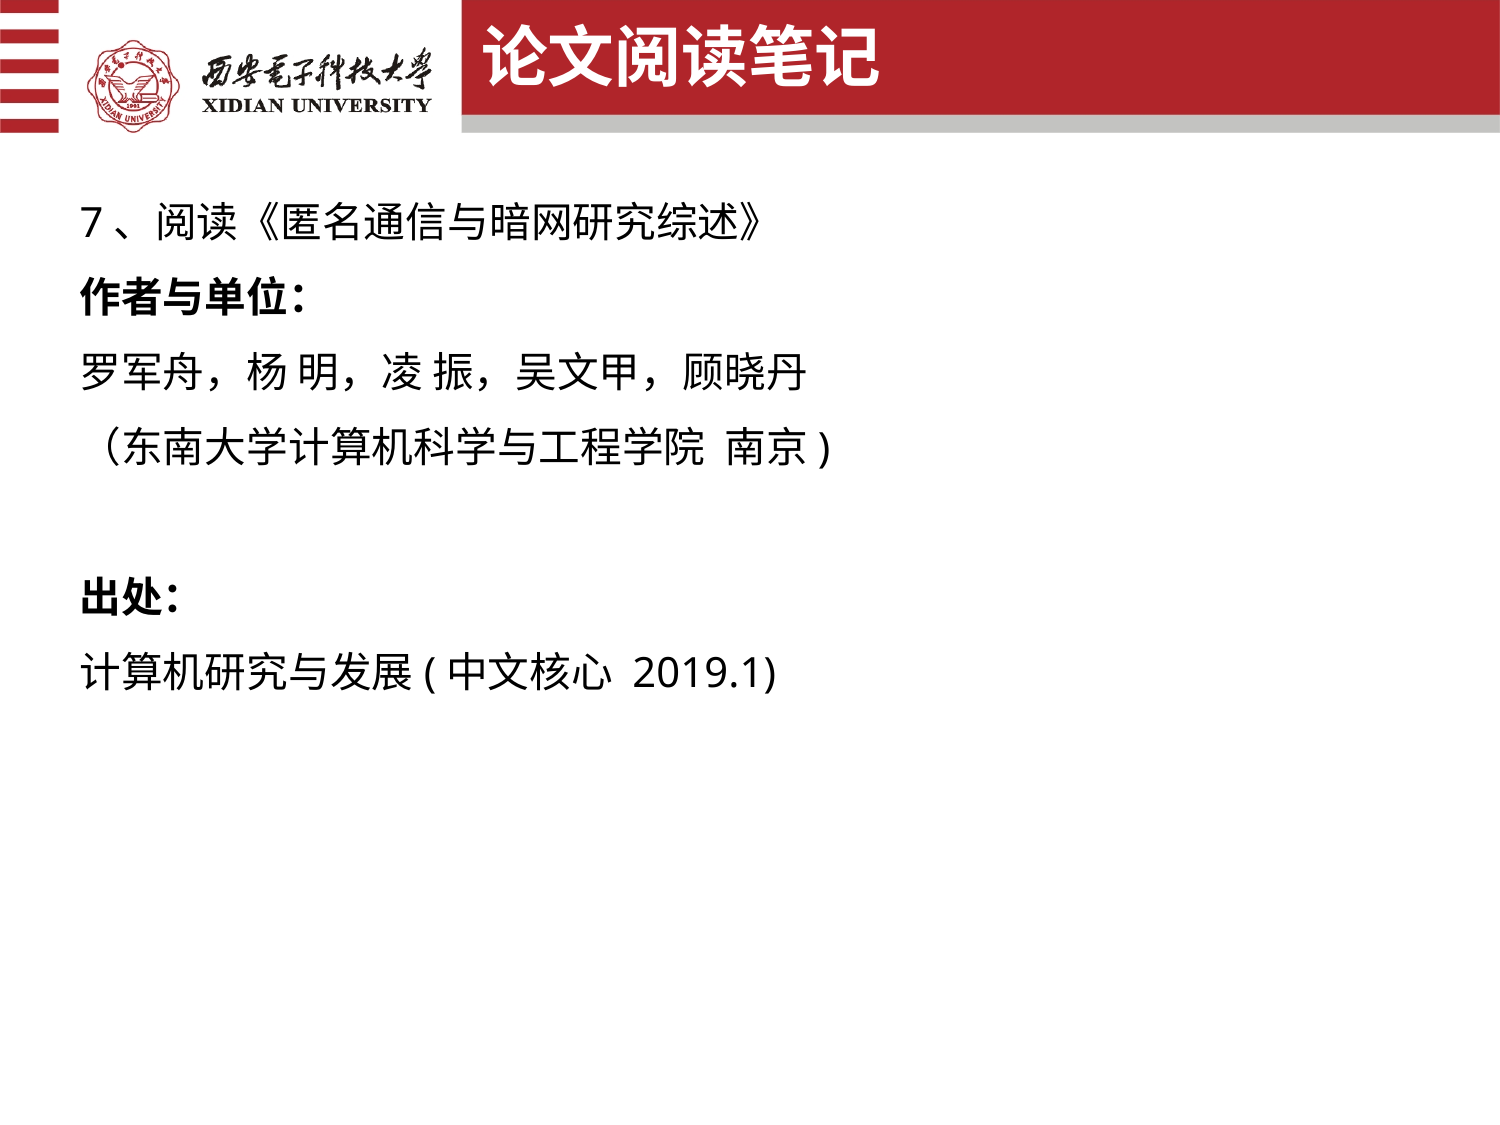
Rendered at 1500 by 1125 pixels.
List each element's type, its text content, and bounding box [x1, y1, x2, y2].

picture [0, 0, 1500, 1125]
text_box 论文阅读笔记 [466, 7, 1105, 102]
text_box 7、阅读《匿名通信与暗网研究综述》 作者与单位： 罗军舟，杨 明，凌 振，吴文甲，顾晓丹 （东南大学计算机科学与工程学院 南京) 出处： 计算机研究与发展(中文核心 2019.1) [64, 163, 1459, 703]
